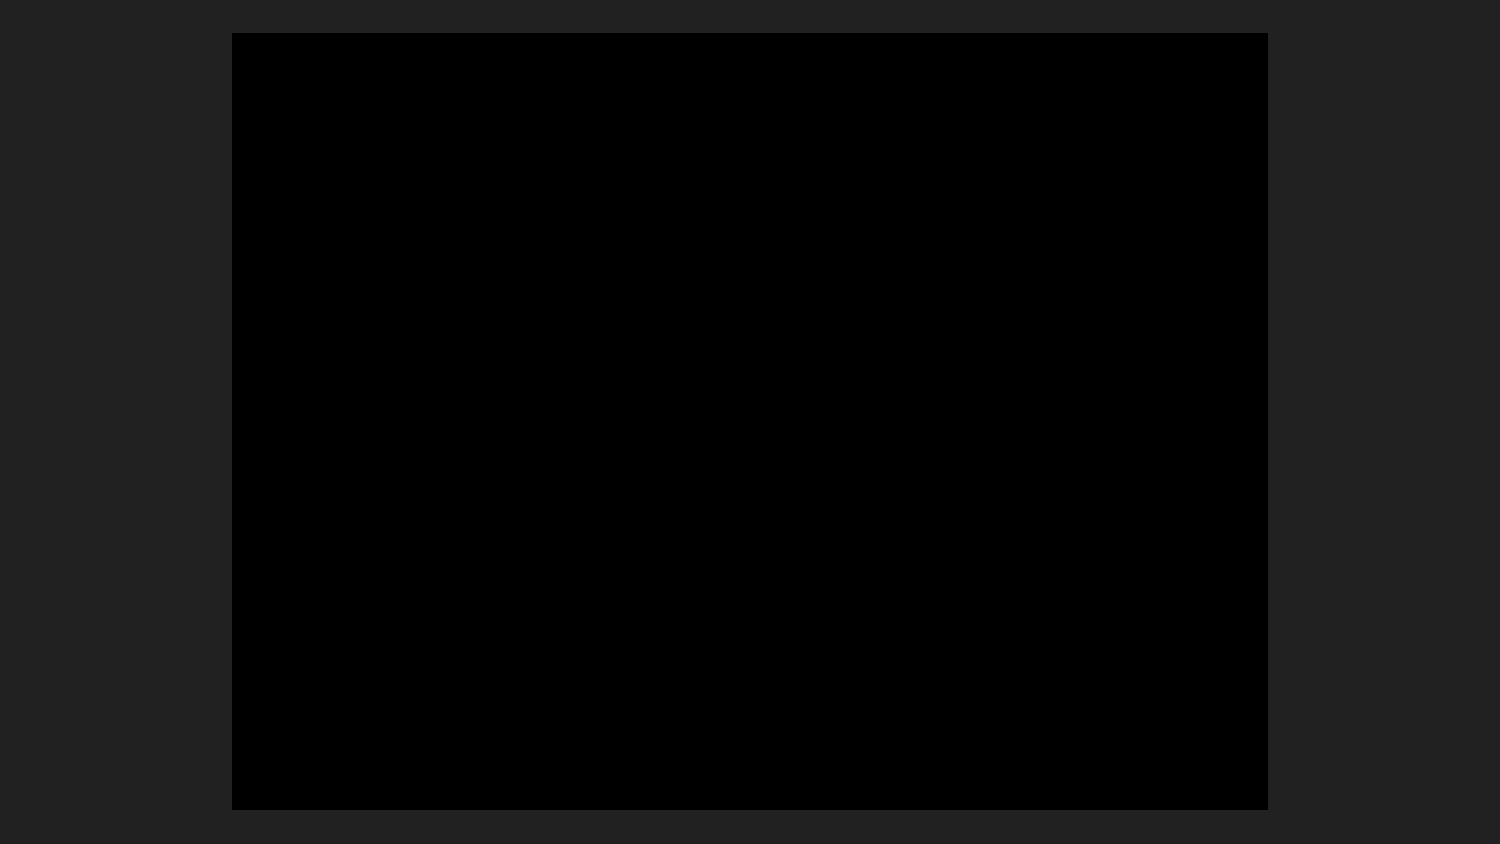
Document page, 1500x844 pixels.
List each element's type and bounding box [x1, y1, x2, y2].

picture [232, 33, 1268, 810]
